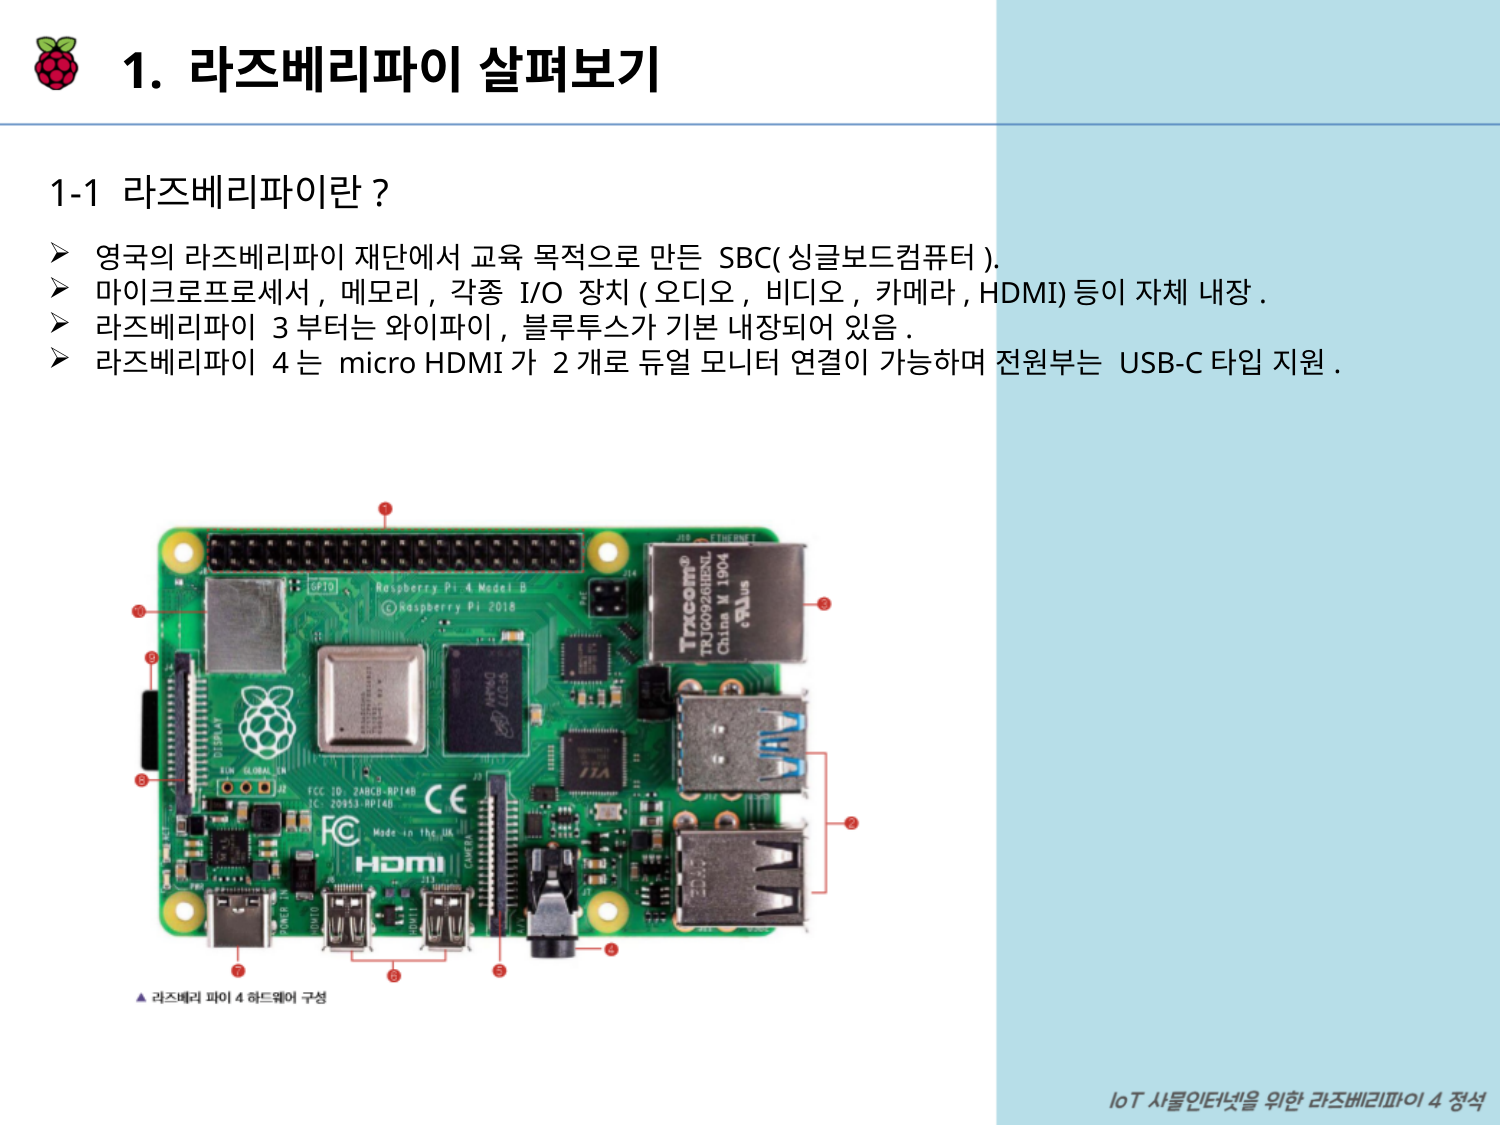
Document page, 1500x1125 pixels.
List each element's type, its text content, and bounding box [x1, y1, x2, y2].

text_box 1. 라즈베리파이 살펴보기 [106, 30, 1406, 106]
picture [0, 0, 1500, 1125]
text_box 1-1 라즈베리파이란? [33, 161, 928, 221]
text_box 영국의 라즈베리파이 재단에서 교육 목적으로 만든 SBC(싱글보드컴퓨터). 마이크로프로세서, 메모리, 각종 I/O 장치(오디오, 비디오, 카메라, HDMI)등이 자체 내장. 라즈베리파이 3부터는 와이파이, 블루투스가 기본 내장되어 있음. 라즈베리파이 4는 micro HDMI가 2개로 듀얼 모니터 연결이 가능하며 전원부는 USB-C타입 지원. [33, 231, 1381, 387]
